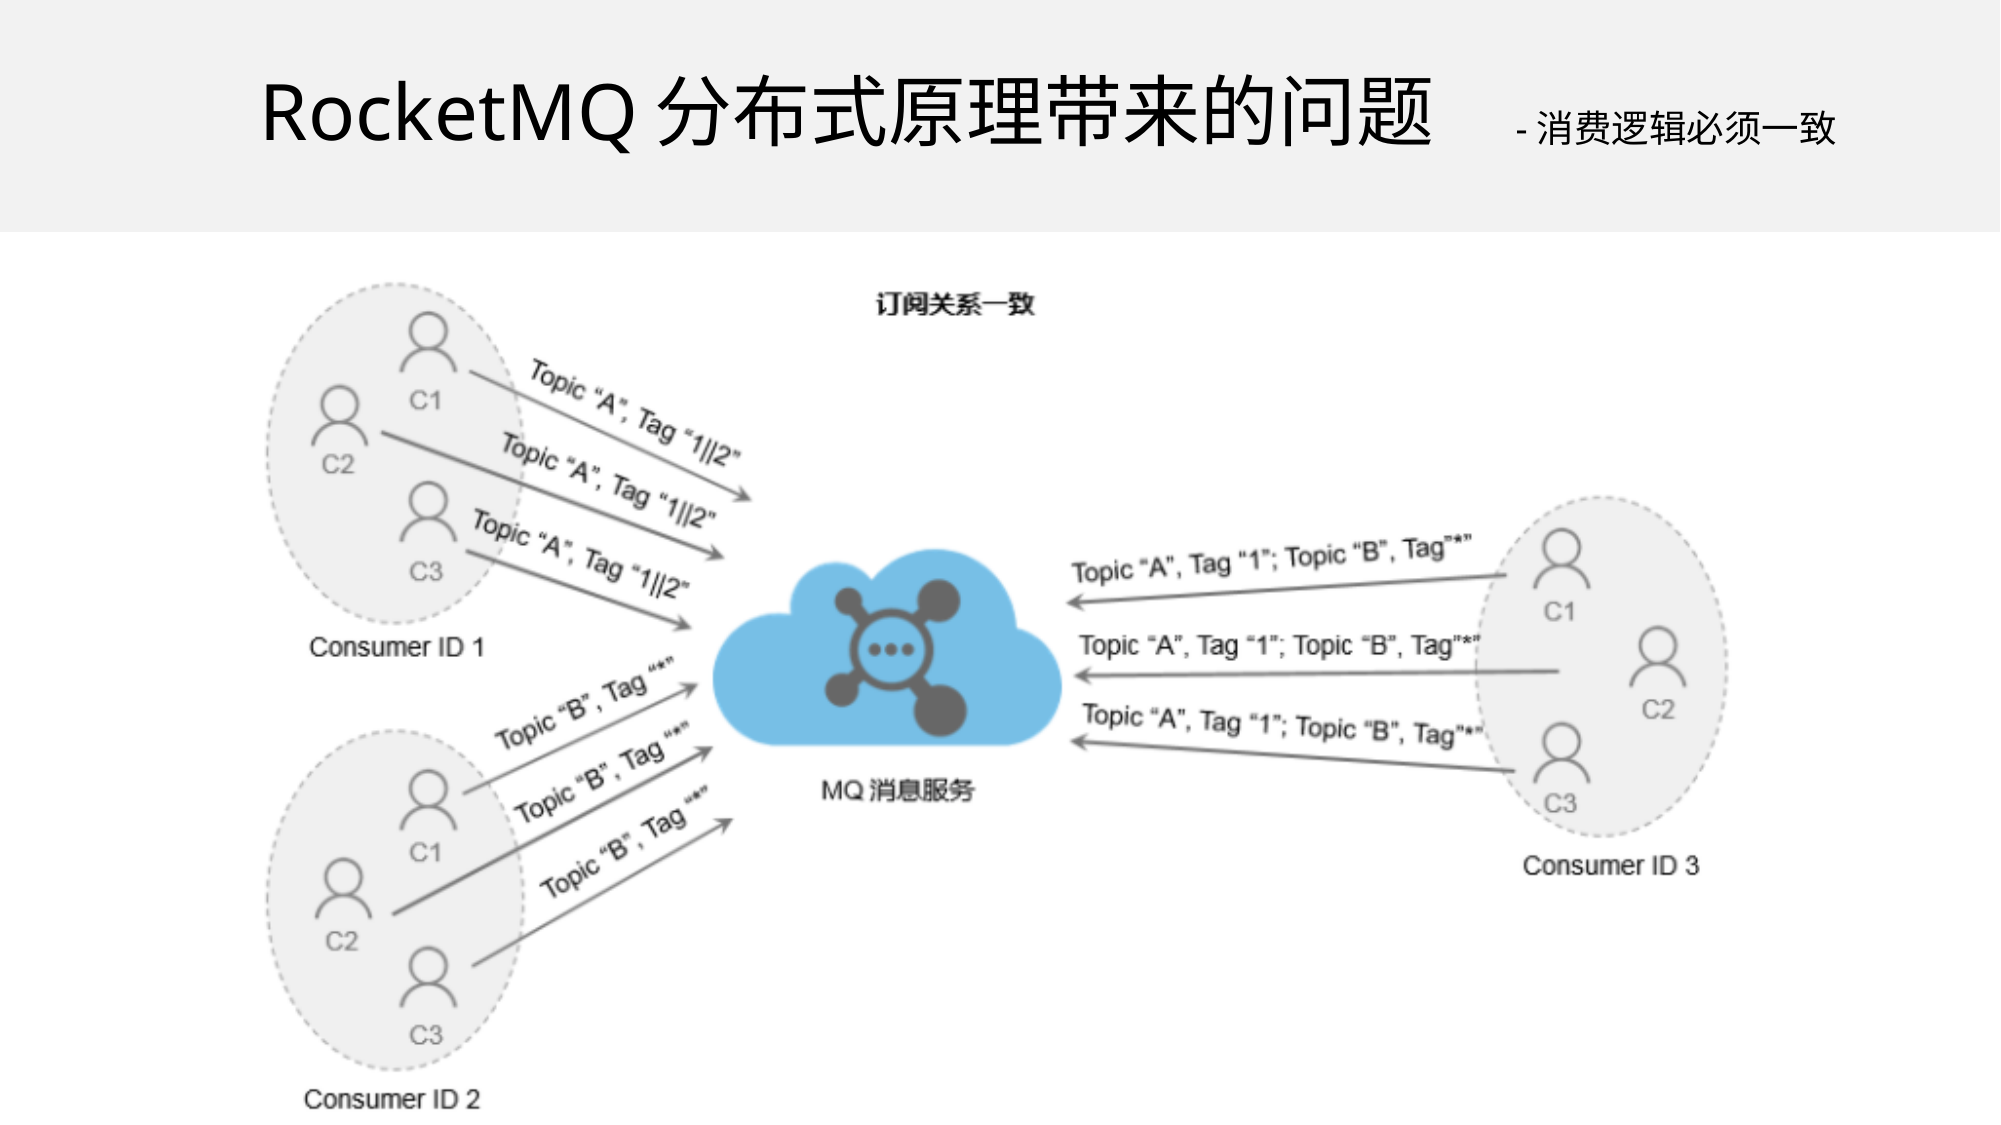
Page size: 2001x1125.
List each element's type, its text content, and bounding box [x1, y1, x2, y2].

text_box RocketMQ分布式原理带来的问题 [163, 35, 1531, 196]
text_box [0, 0, 2000, 233]
text_box -消费逻辑必须一致 [1500, 97, 1852, 158]
picture [263, 232, 1735, 1119]
